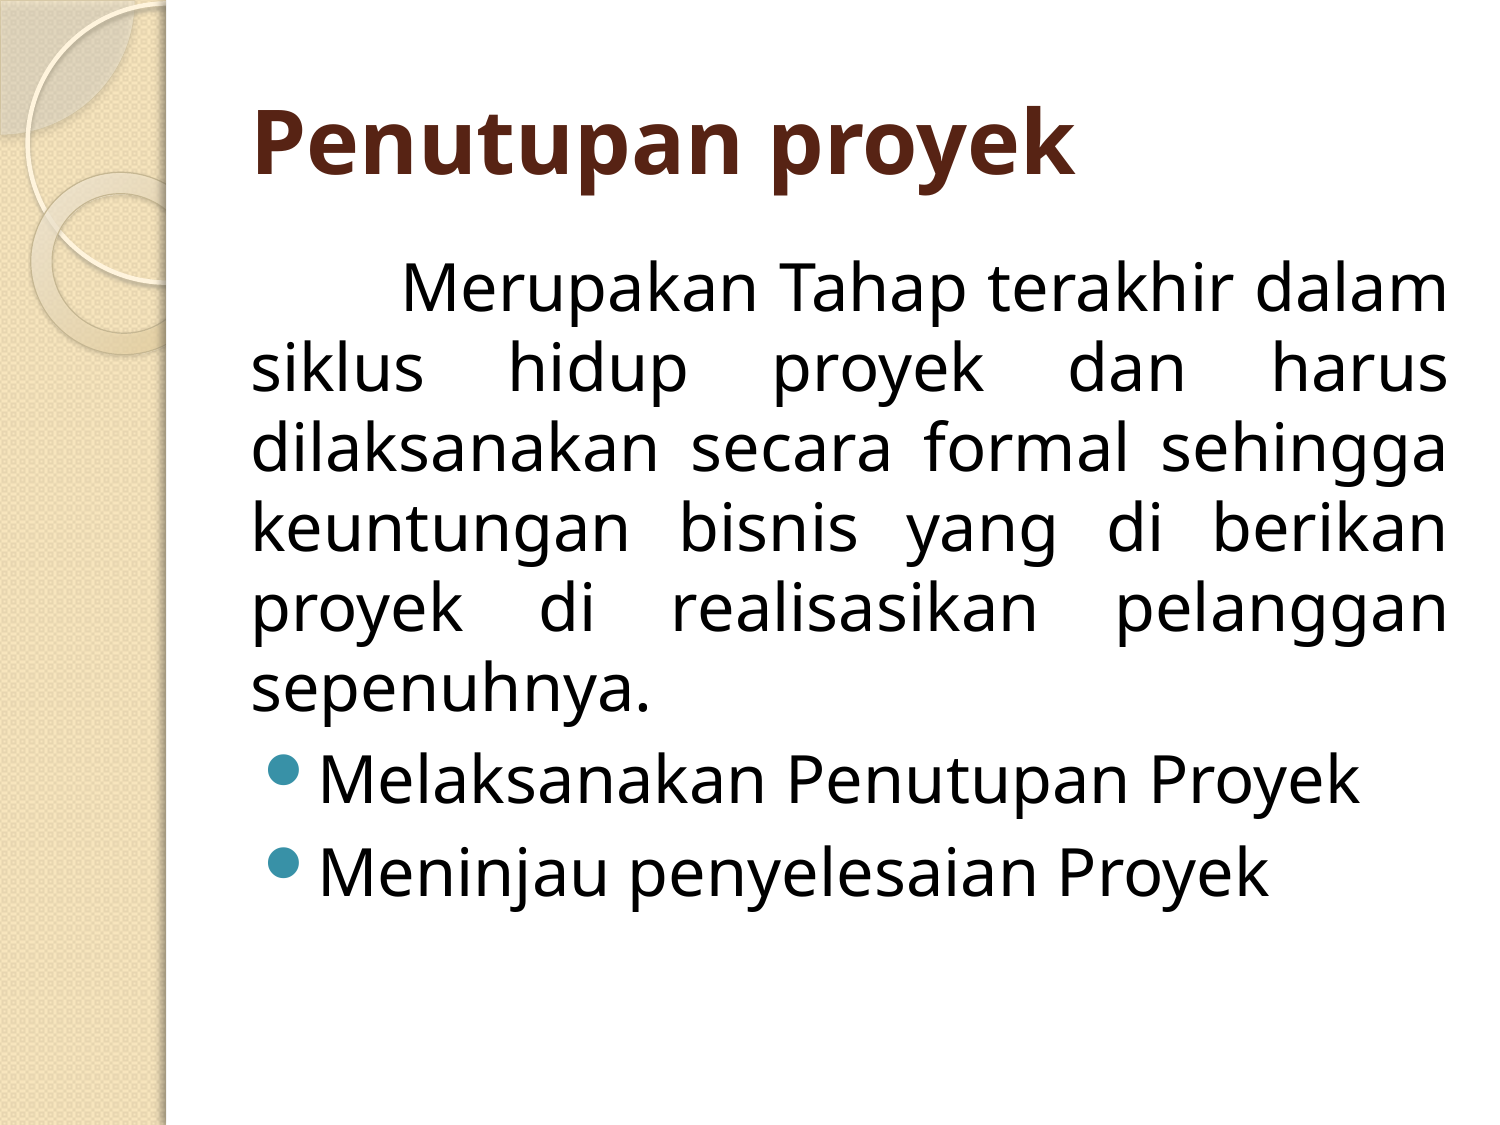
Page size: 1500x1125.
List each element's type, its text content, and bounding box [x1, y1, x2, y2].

title Penutupan proyek [235, 45, 1466, 233]
list Merupakan Tahap terakhir dalam siklus hidup proyek dan harus dilaksanakan secara formal sehingga keuntungan bisnis yang di berikan proyek di realisasikan pelanggan sepenuhnya. Melaksanakan Penutupan Proyek Meninjau penyelesaian Proyek [235, 237, 1466, 1025]
